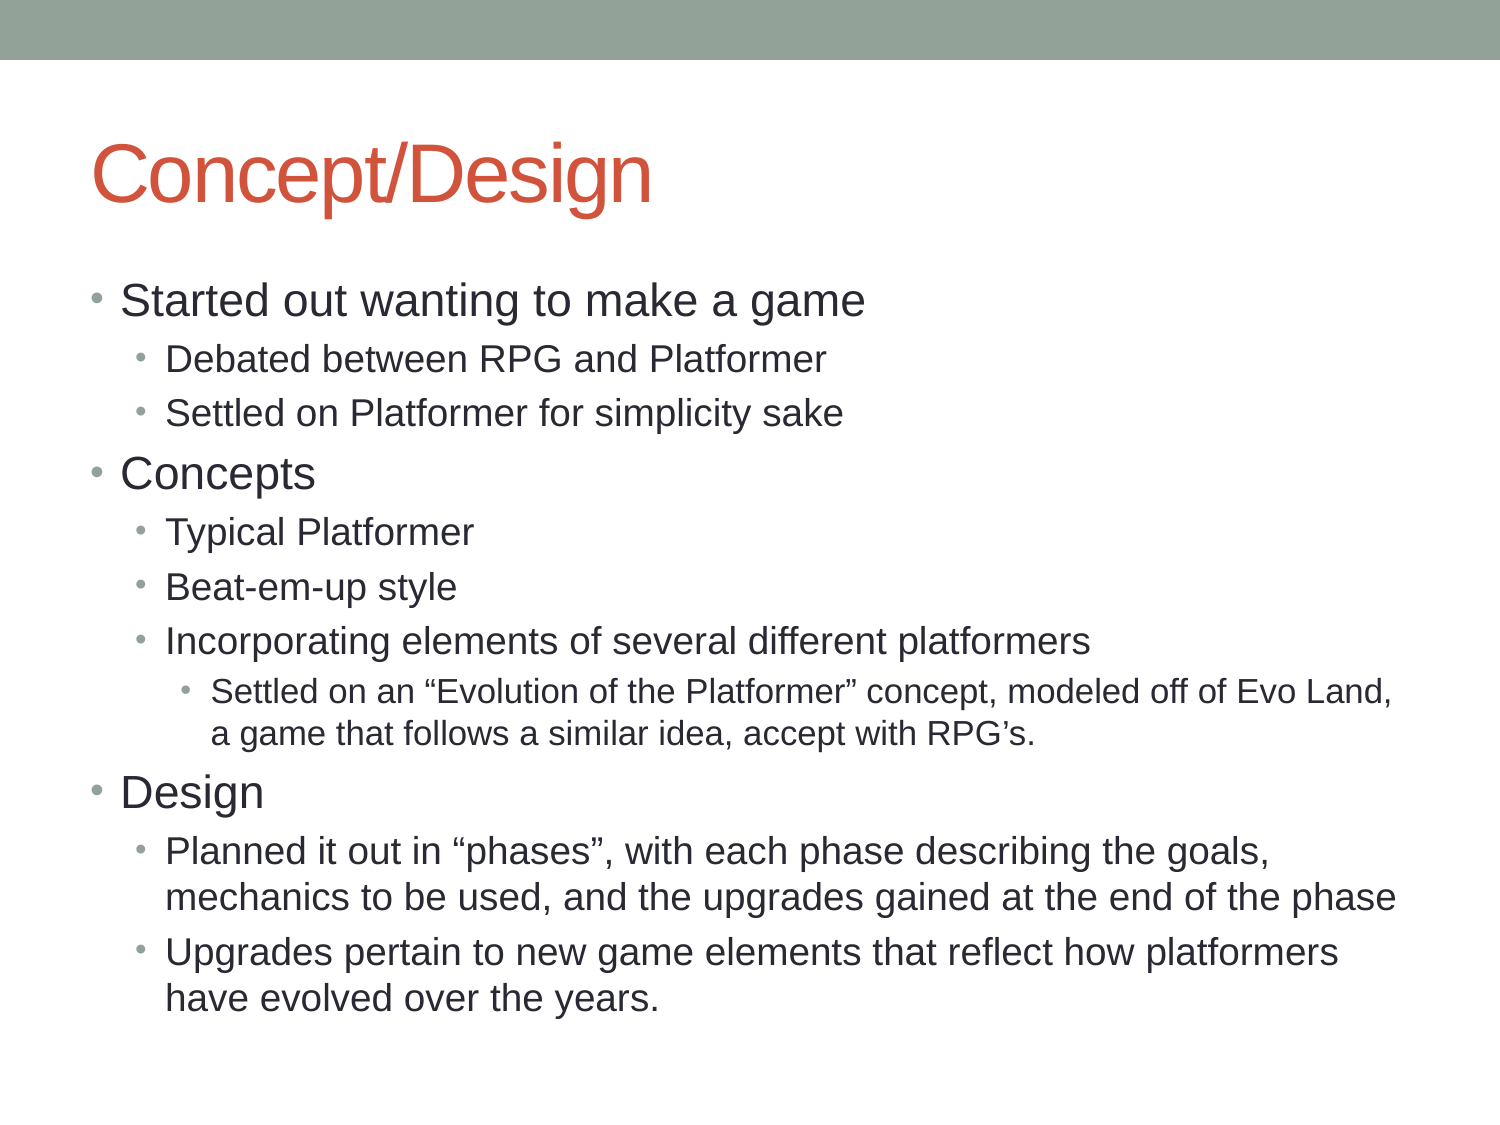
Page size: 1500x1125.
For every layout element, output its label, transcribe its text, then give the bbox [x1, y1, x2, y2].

title Concept/Design [75, 87, 1425, 250]
list Started out wanting to make a game Debated between RPG and Platformer Settled on Platformer for simplicity sake Concepts Typical Platformer Beat-em-up style Incorporating elements of several different platformers Settled on an “Evolution of the Platformer” concept, modeled off of Evo Land, a game that follows a similar idea, accept with RPG’s. Design Planned it out in “phases”, with each phase describing the goals, mechanics to be used, and the upgrades gained at the end of the phase Upgrades pertain to new game elements that reflect how platformers have evolved over the years. [75, 262, 1425, 1063]
